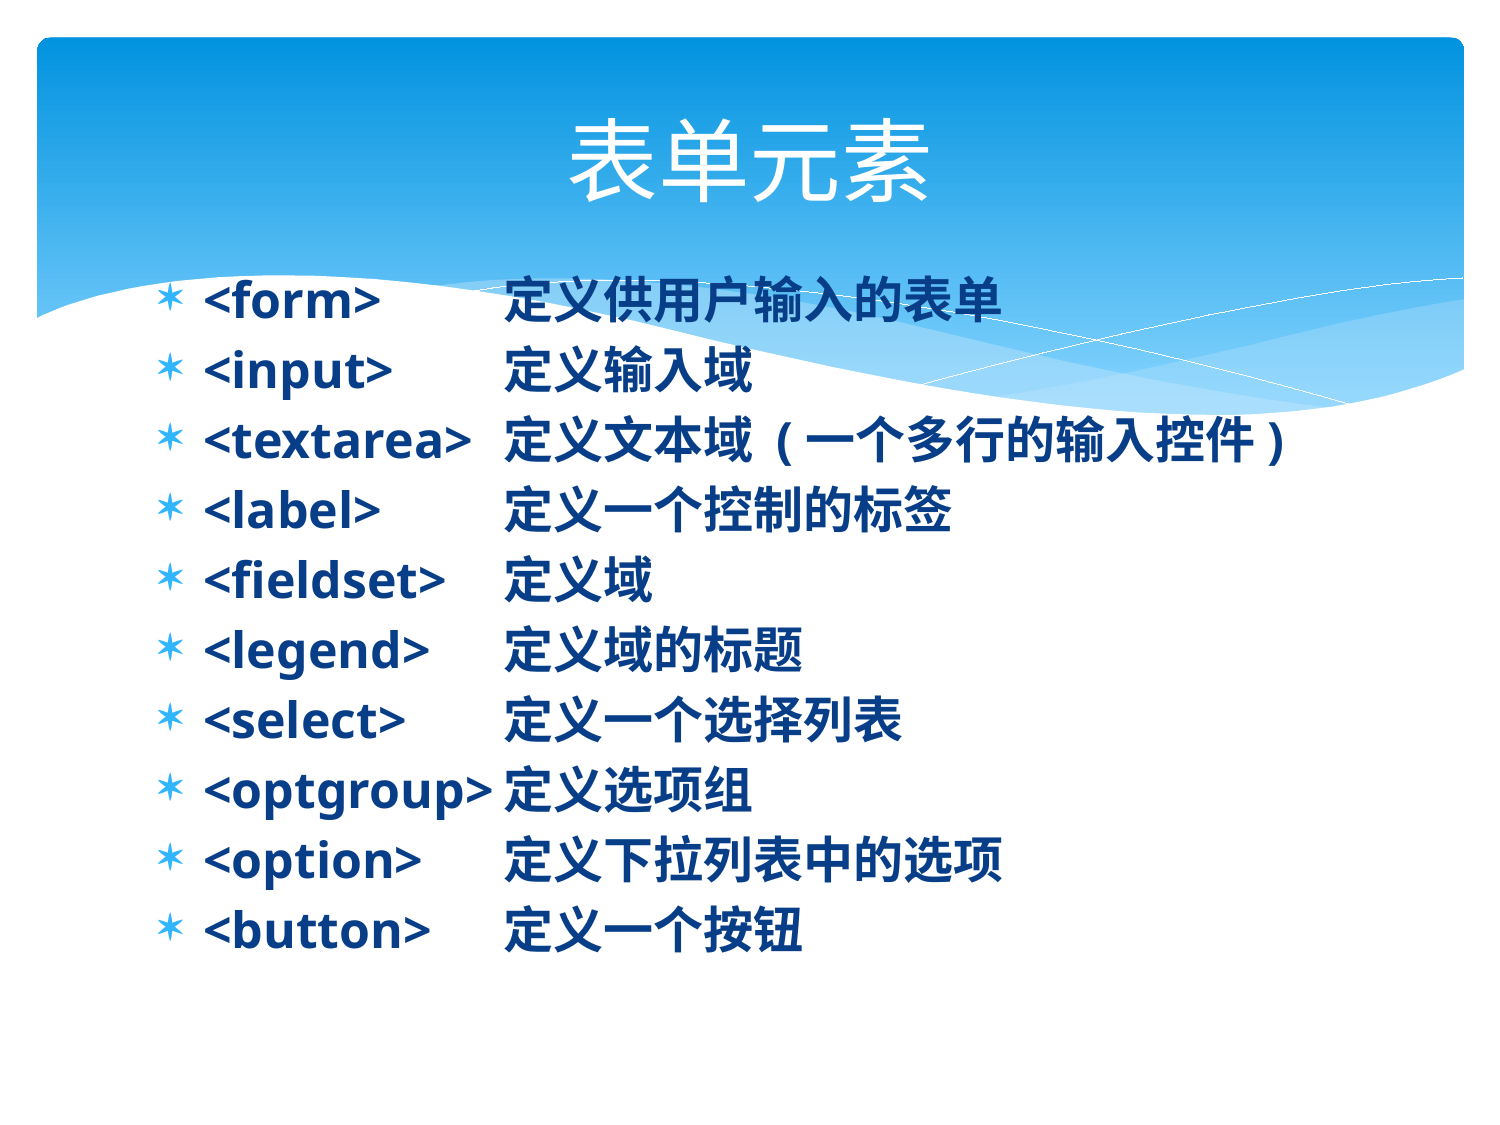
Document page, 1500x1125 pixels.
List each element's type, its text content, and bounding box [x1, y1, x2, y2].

list <form> 定义供用户输入的表单 <input> 定义输入域 <textarea> 定义文本域 (一个多行的输入控件) <label> 定义一个控制的标签 <fieldset> 定义域 <legend> 定义域的标题 <select> 定义一个选择列表 <optgroup> 定义选项组 <option> 定义下拉列表中的选项 <button> 定义一个按钮 [143, 261, 1359, 1005]
title 表单元素 [75, 55, 1425, 261]
